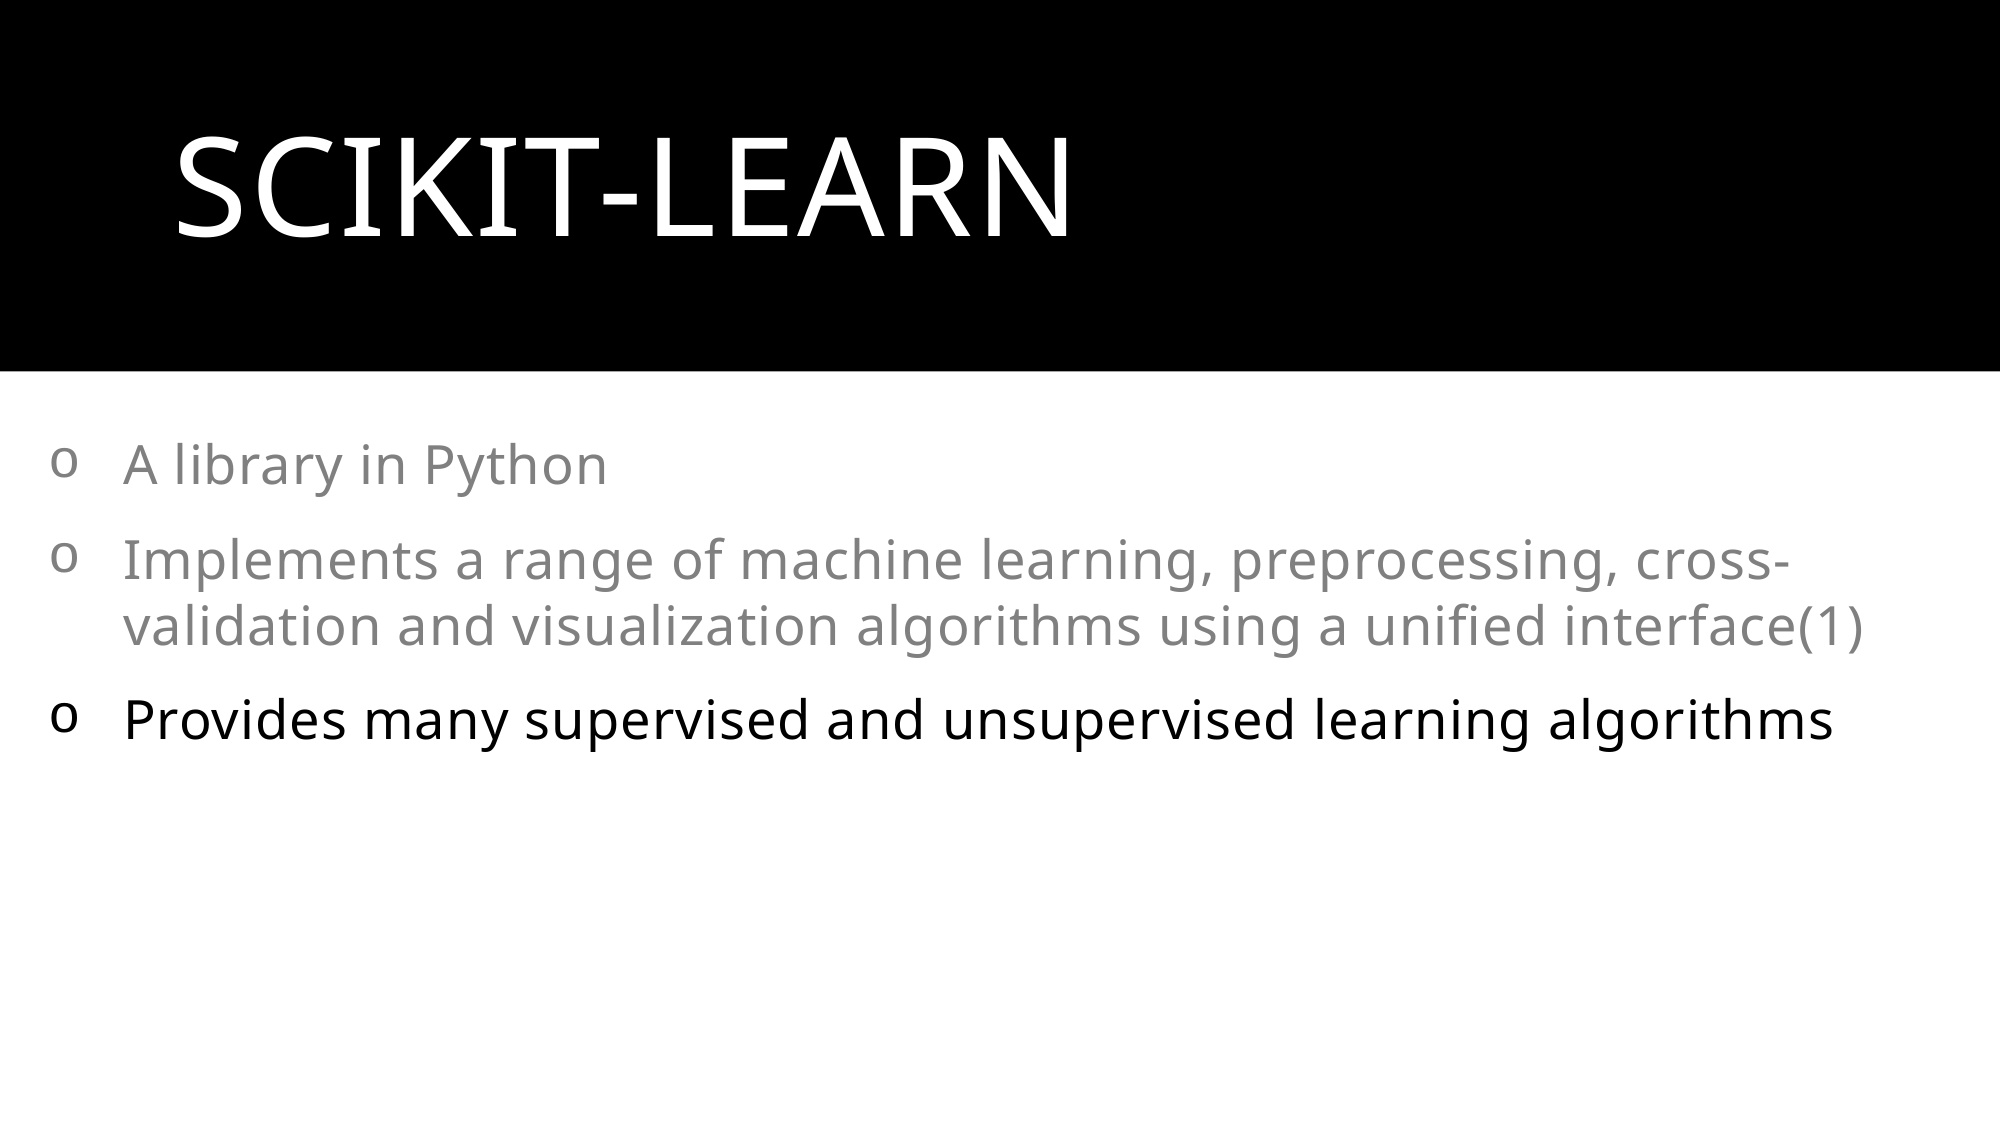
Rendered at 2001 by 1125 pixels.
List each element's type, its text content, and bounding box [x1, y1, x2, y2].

list A library in Python Implements a range of machine learning, preprocessing, cross-validation and visualization algorithms using a unified interface(1) Provides many supervised and unsupervised learning algorithms [33, 422, 1955, 1012]
title Scikit-learn [157, 52, 1842, 332]
